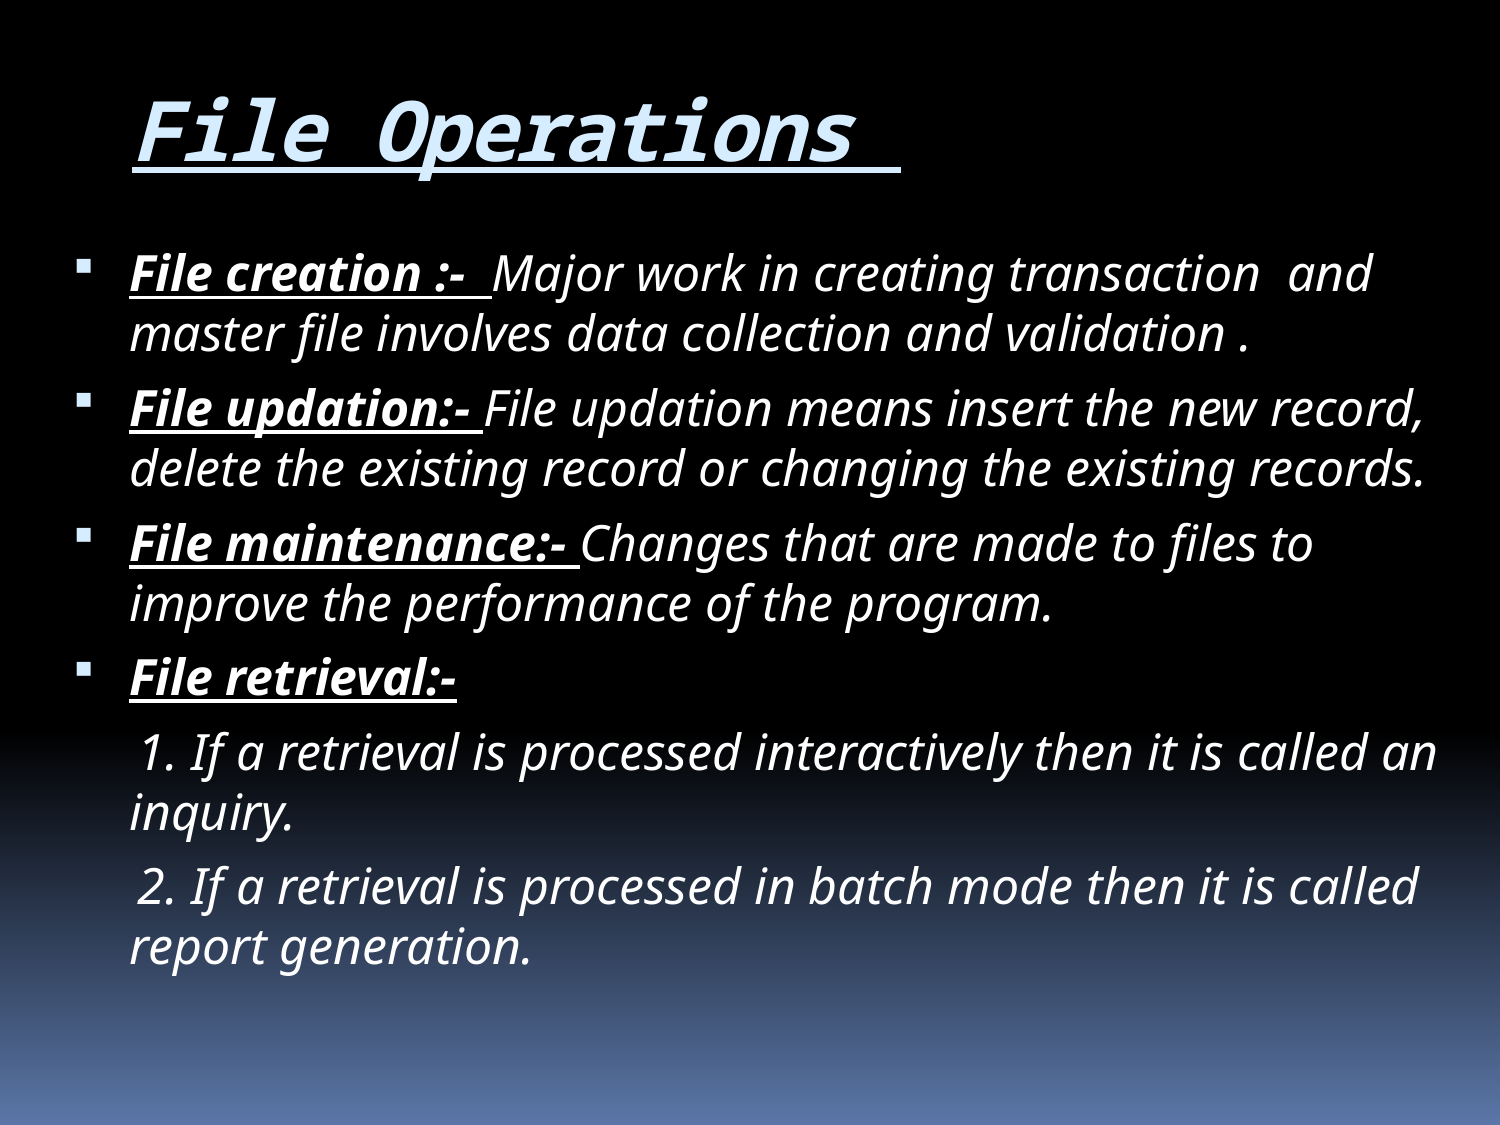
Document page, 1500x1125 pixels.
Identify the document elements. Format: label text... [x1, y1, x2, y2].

title File Operations [117, 70, 1393, 221]
list File creation :- Major work in creating transaction and master file involves data collection and validation . File updation:- File updation means insert the new record, delete the existing record or changing the existing records. File maintenance:- Changes that are made to files to improve the performance of the program. File retrieval:- 1. If a retrieval is processed interactively then it is called an inquiry. 2. If a retrieval is processed in batch mode then it is called report generation. [46, 234, 1465, 1125]
